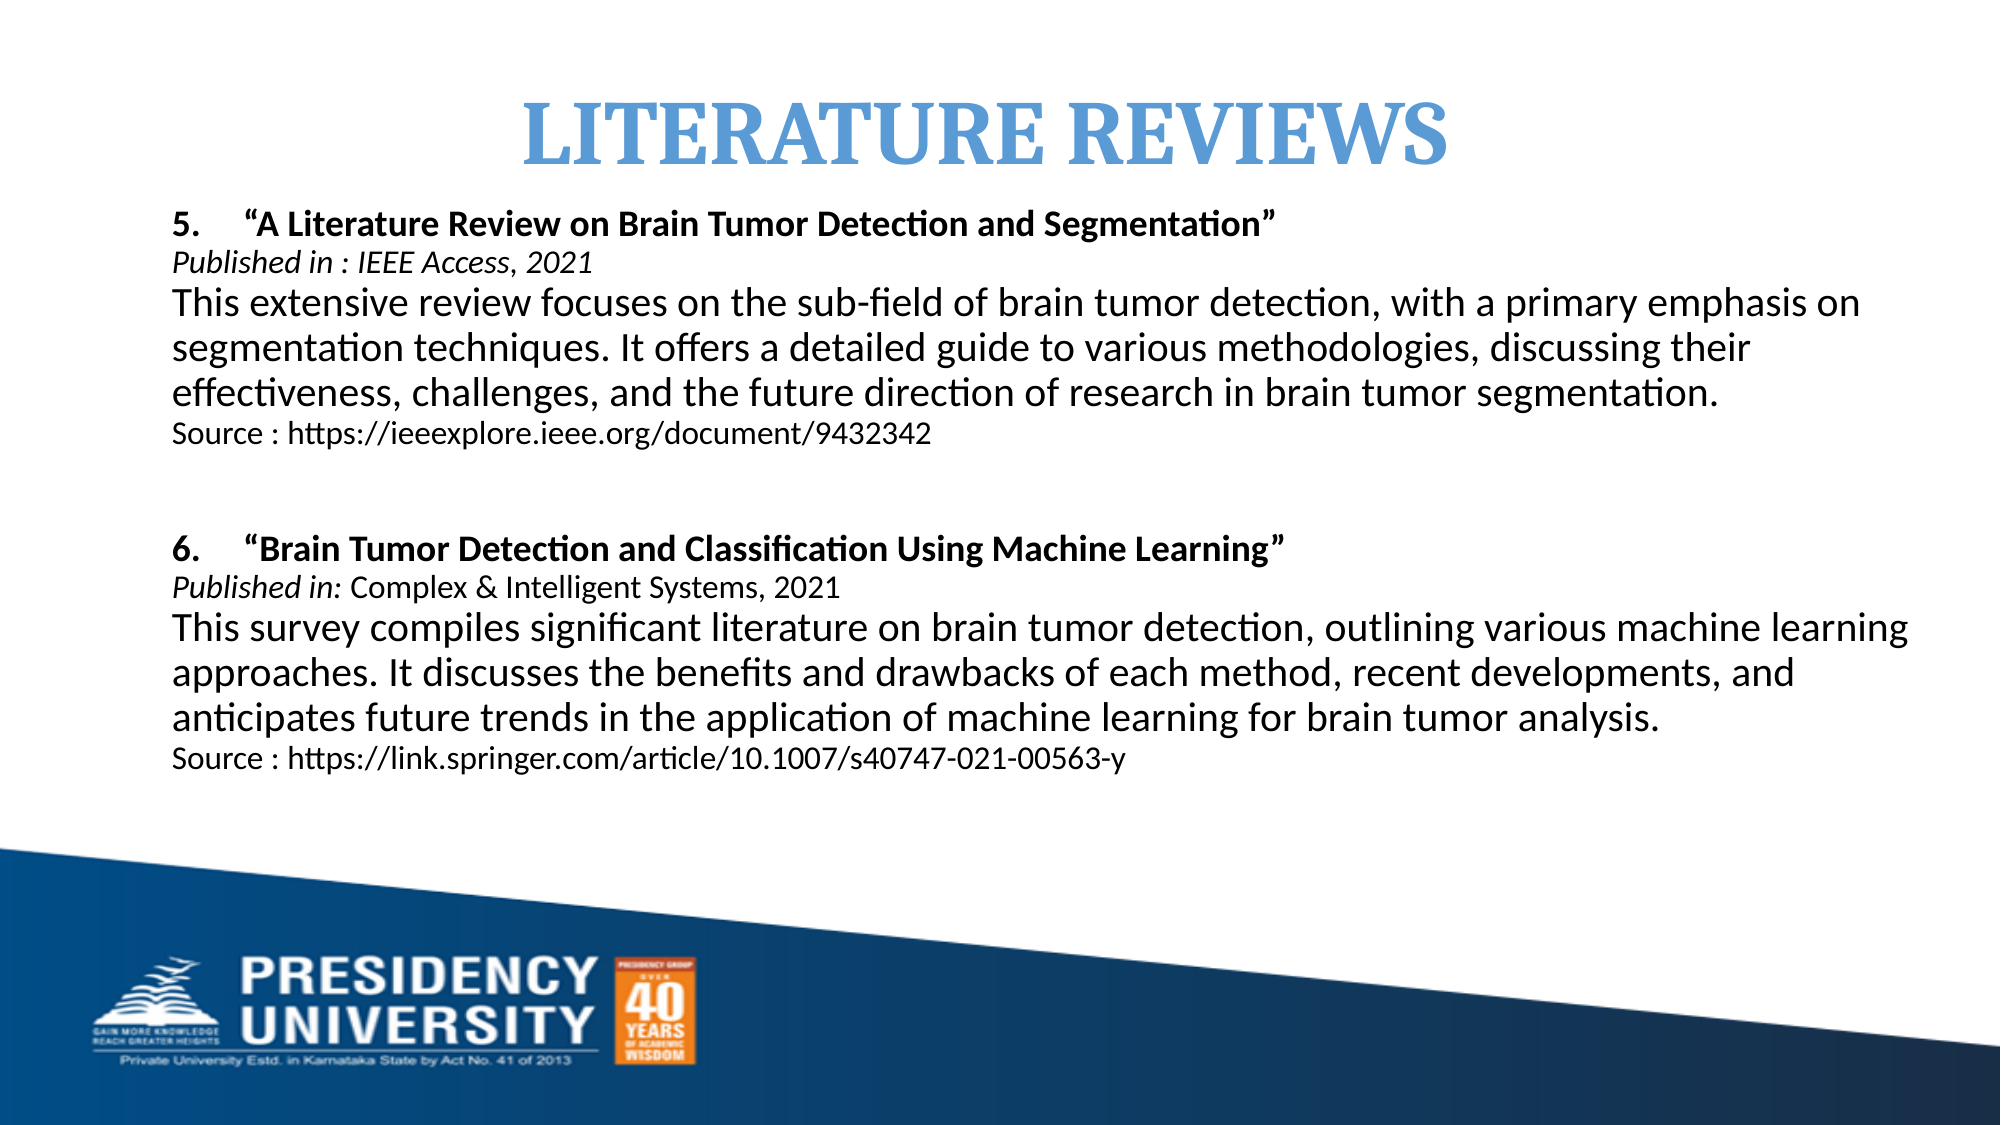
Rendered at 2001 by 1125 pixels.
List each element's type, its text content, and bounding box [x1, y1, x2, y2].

list 5. “A Literature Review on Brain Tumor Detection and Segmentation” Published in : IEEE Access, 2021 This extensive review focuses on the sub-field of brain tumor detection, with a primary emphasis on segmentation techniques. It offers a detailed guide to various methodologies, discussing their effectiveness, challenges, and the future direction of research in brain tumor segmentation. Source : https://ieeexplore.ieee.org/document/9432342 6. “Brain Tumor Detection and Classification Using Machine Learning” Published in: Complex & Intelligent Systems, 2021 This survey compiles significant literature on brain tumor detection, outlining various machine learning approaches. It discusses the benefits and drawbacks of each method, recent developments, and anticipates future trends in the application of machine learning for brain tumor analysis. Source : https://link.springer.com/article/10.1007/s40747-021-00563-y [156, 196, 1943, 827]
title LITERATURE REVIEWS [310, 41, 1661, 196]
picture [0, 845, 2000, 1125]
